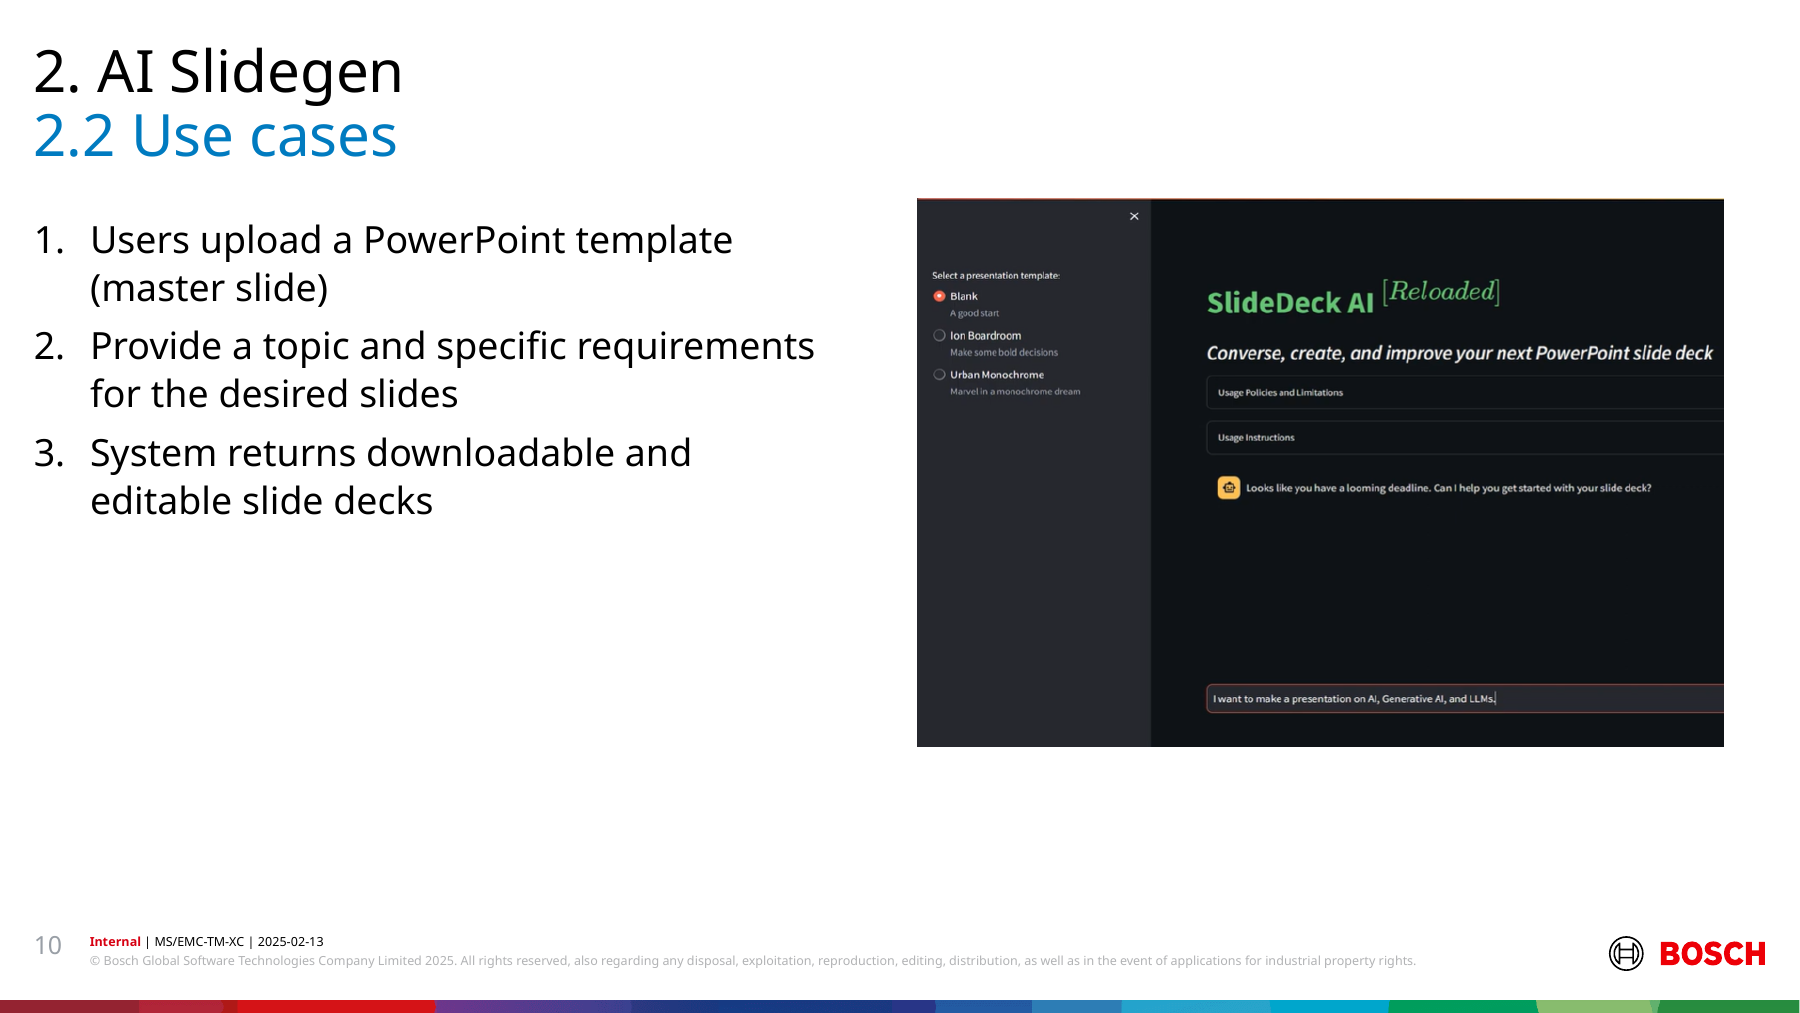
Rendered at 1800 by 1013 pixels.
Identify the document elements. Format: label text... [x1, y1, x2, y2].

picture [1388, 1000, 1800, 1013]
picture [0, 1000, 1270, 1013]
slide_number 10 [33, 929, 81, 997]
list Users upload a PowerPoint template (master slide) Provide a topic and specific requirements for the desired slides System returns downloadable and editable slide decks [33, 212, 840, 909]
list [917, 198, 1724, 747]
title 2.2 Use cases [33, 106, 1766, 171]
list 2. AI Slidegen [33, 42, 1766, 106]
